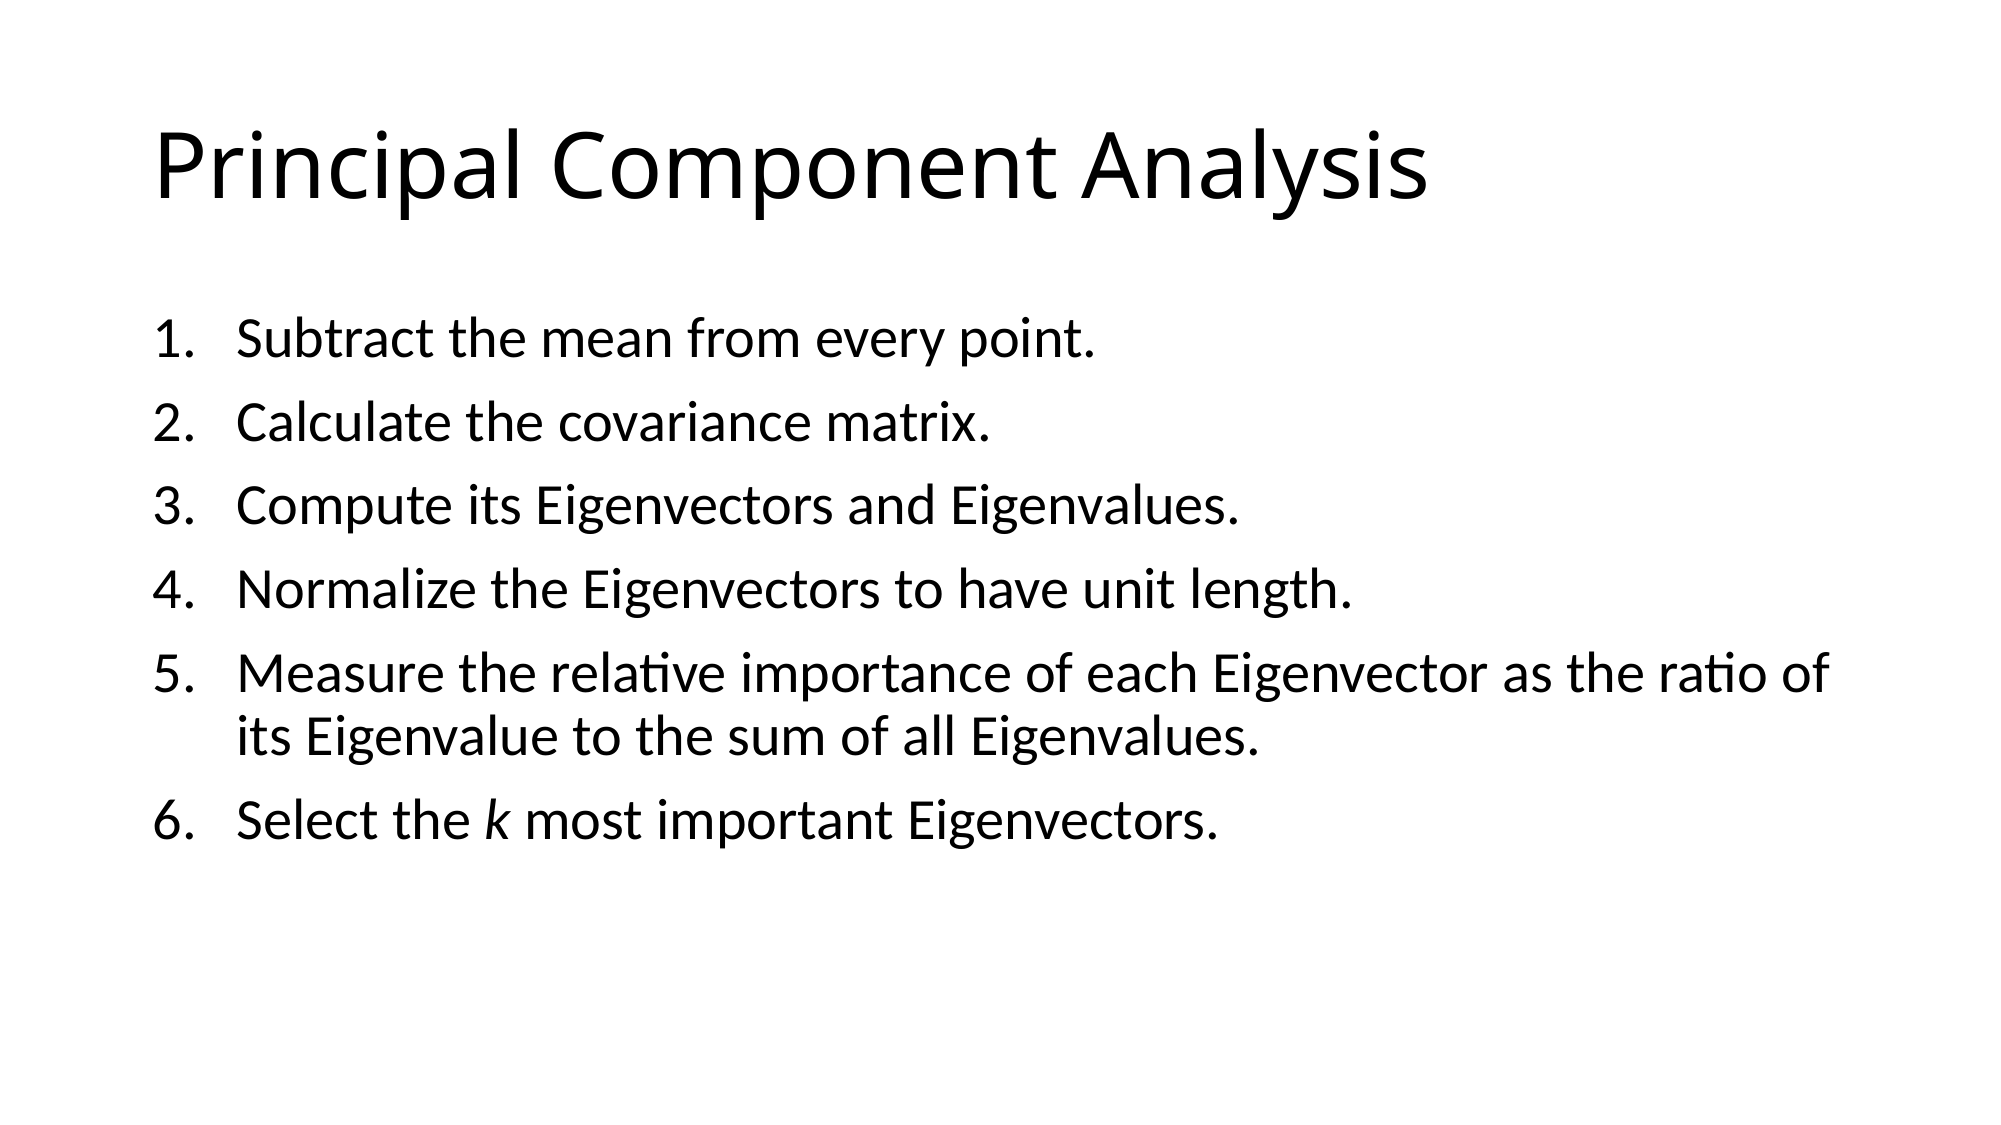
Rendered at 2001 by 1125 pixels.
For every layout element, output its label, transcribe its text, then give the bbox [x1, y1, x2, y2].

list Subtract the mean from every point. Calculate the covariance matrix. Compute its Eigenvectors and Eigenvalues. Normalize the Eigenvectors to have unit length. Measure the relative importance of each Eigenvector as the ratio of its Eigenvalue to the sum of all Eigenvalues. Select the k most important Eigenvectors. [137, 299, 1863, 1014]
title Principal Component Analysis [137, 59, 1863, 278]
